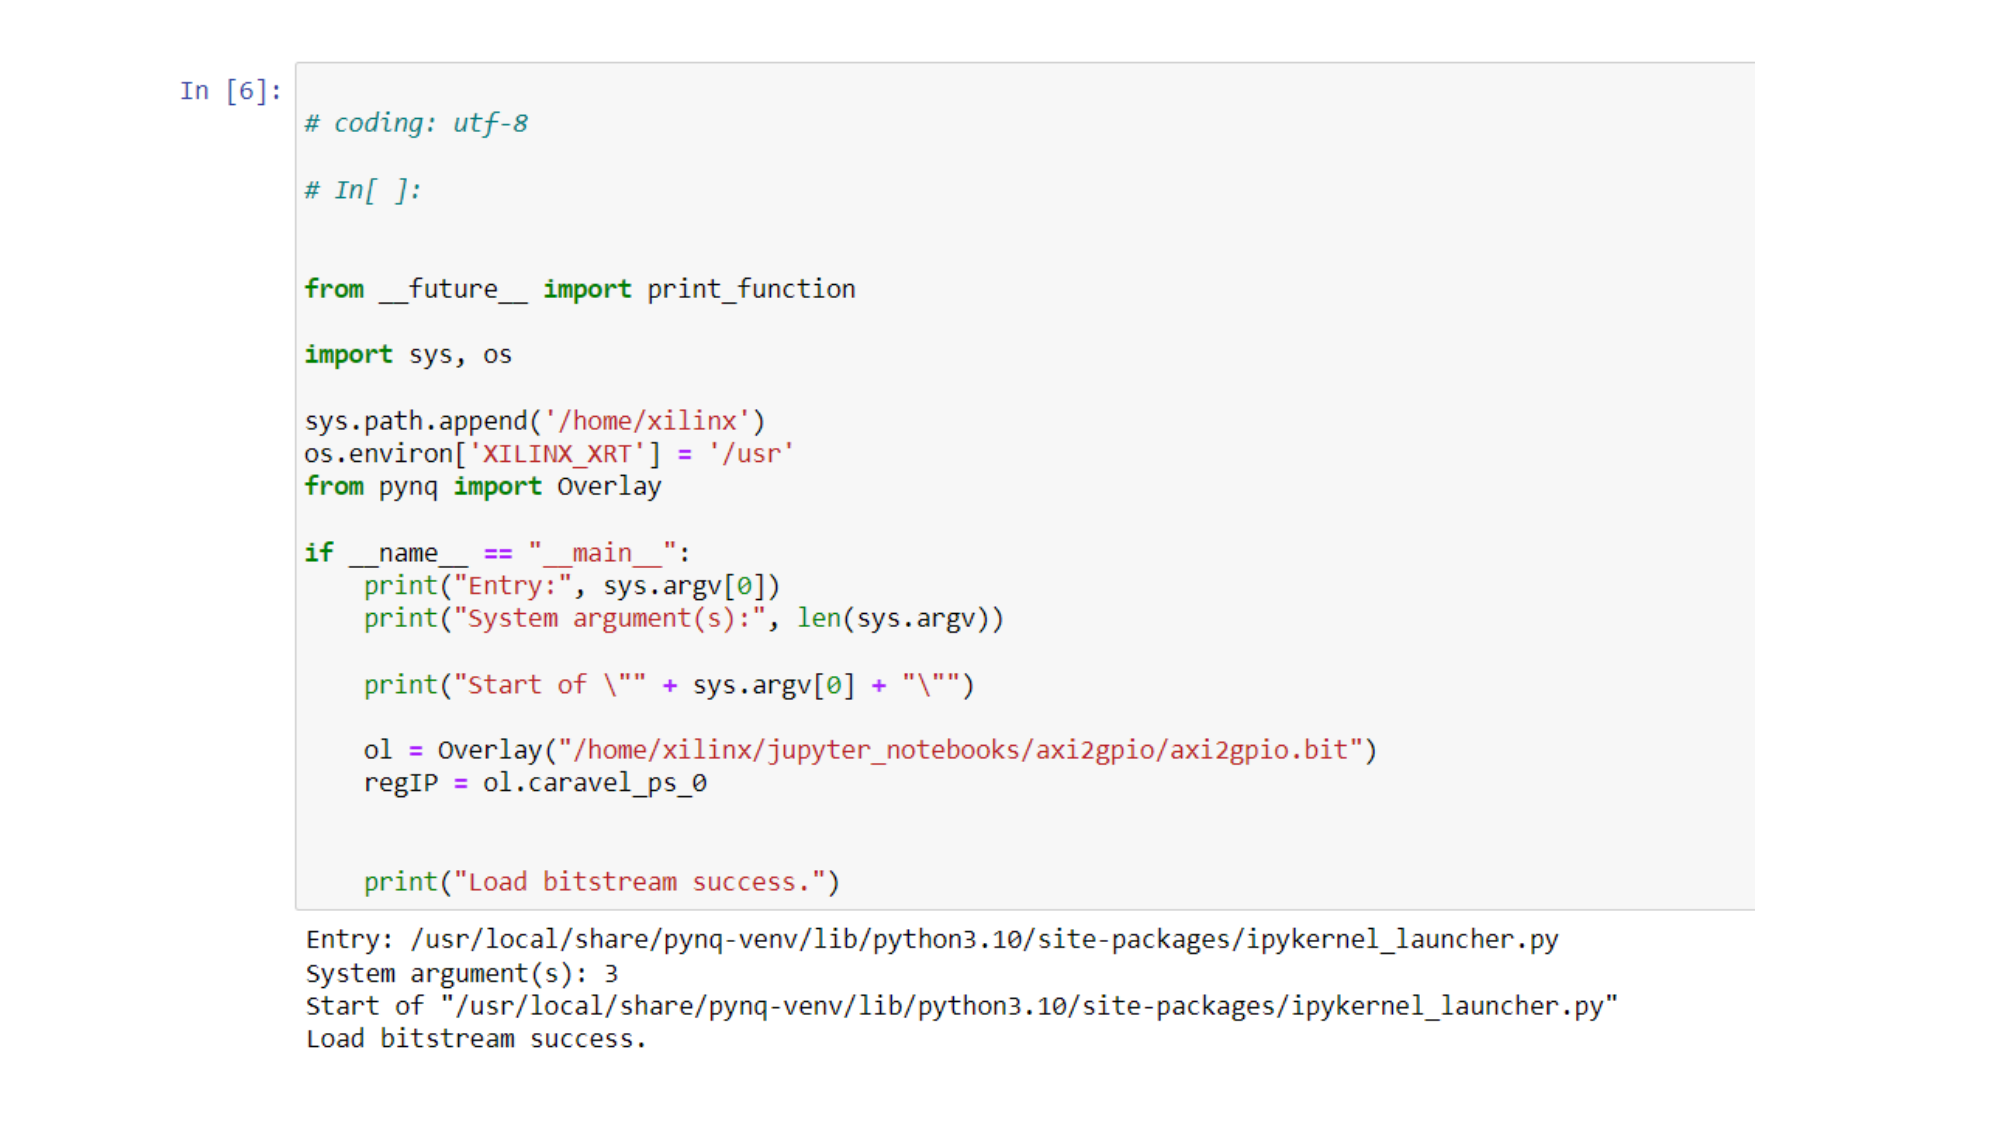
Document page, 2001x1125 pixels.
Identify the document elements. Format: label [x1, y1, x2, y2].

picture [137, 59, 1755, 1077]
